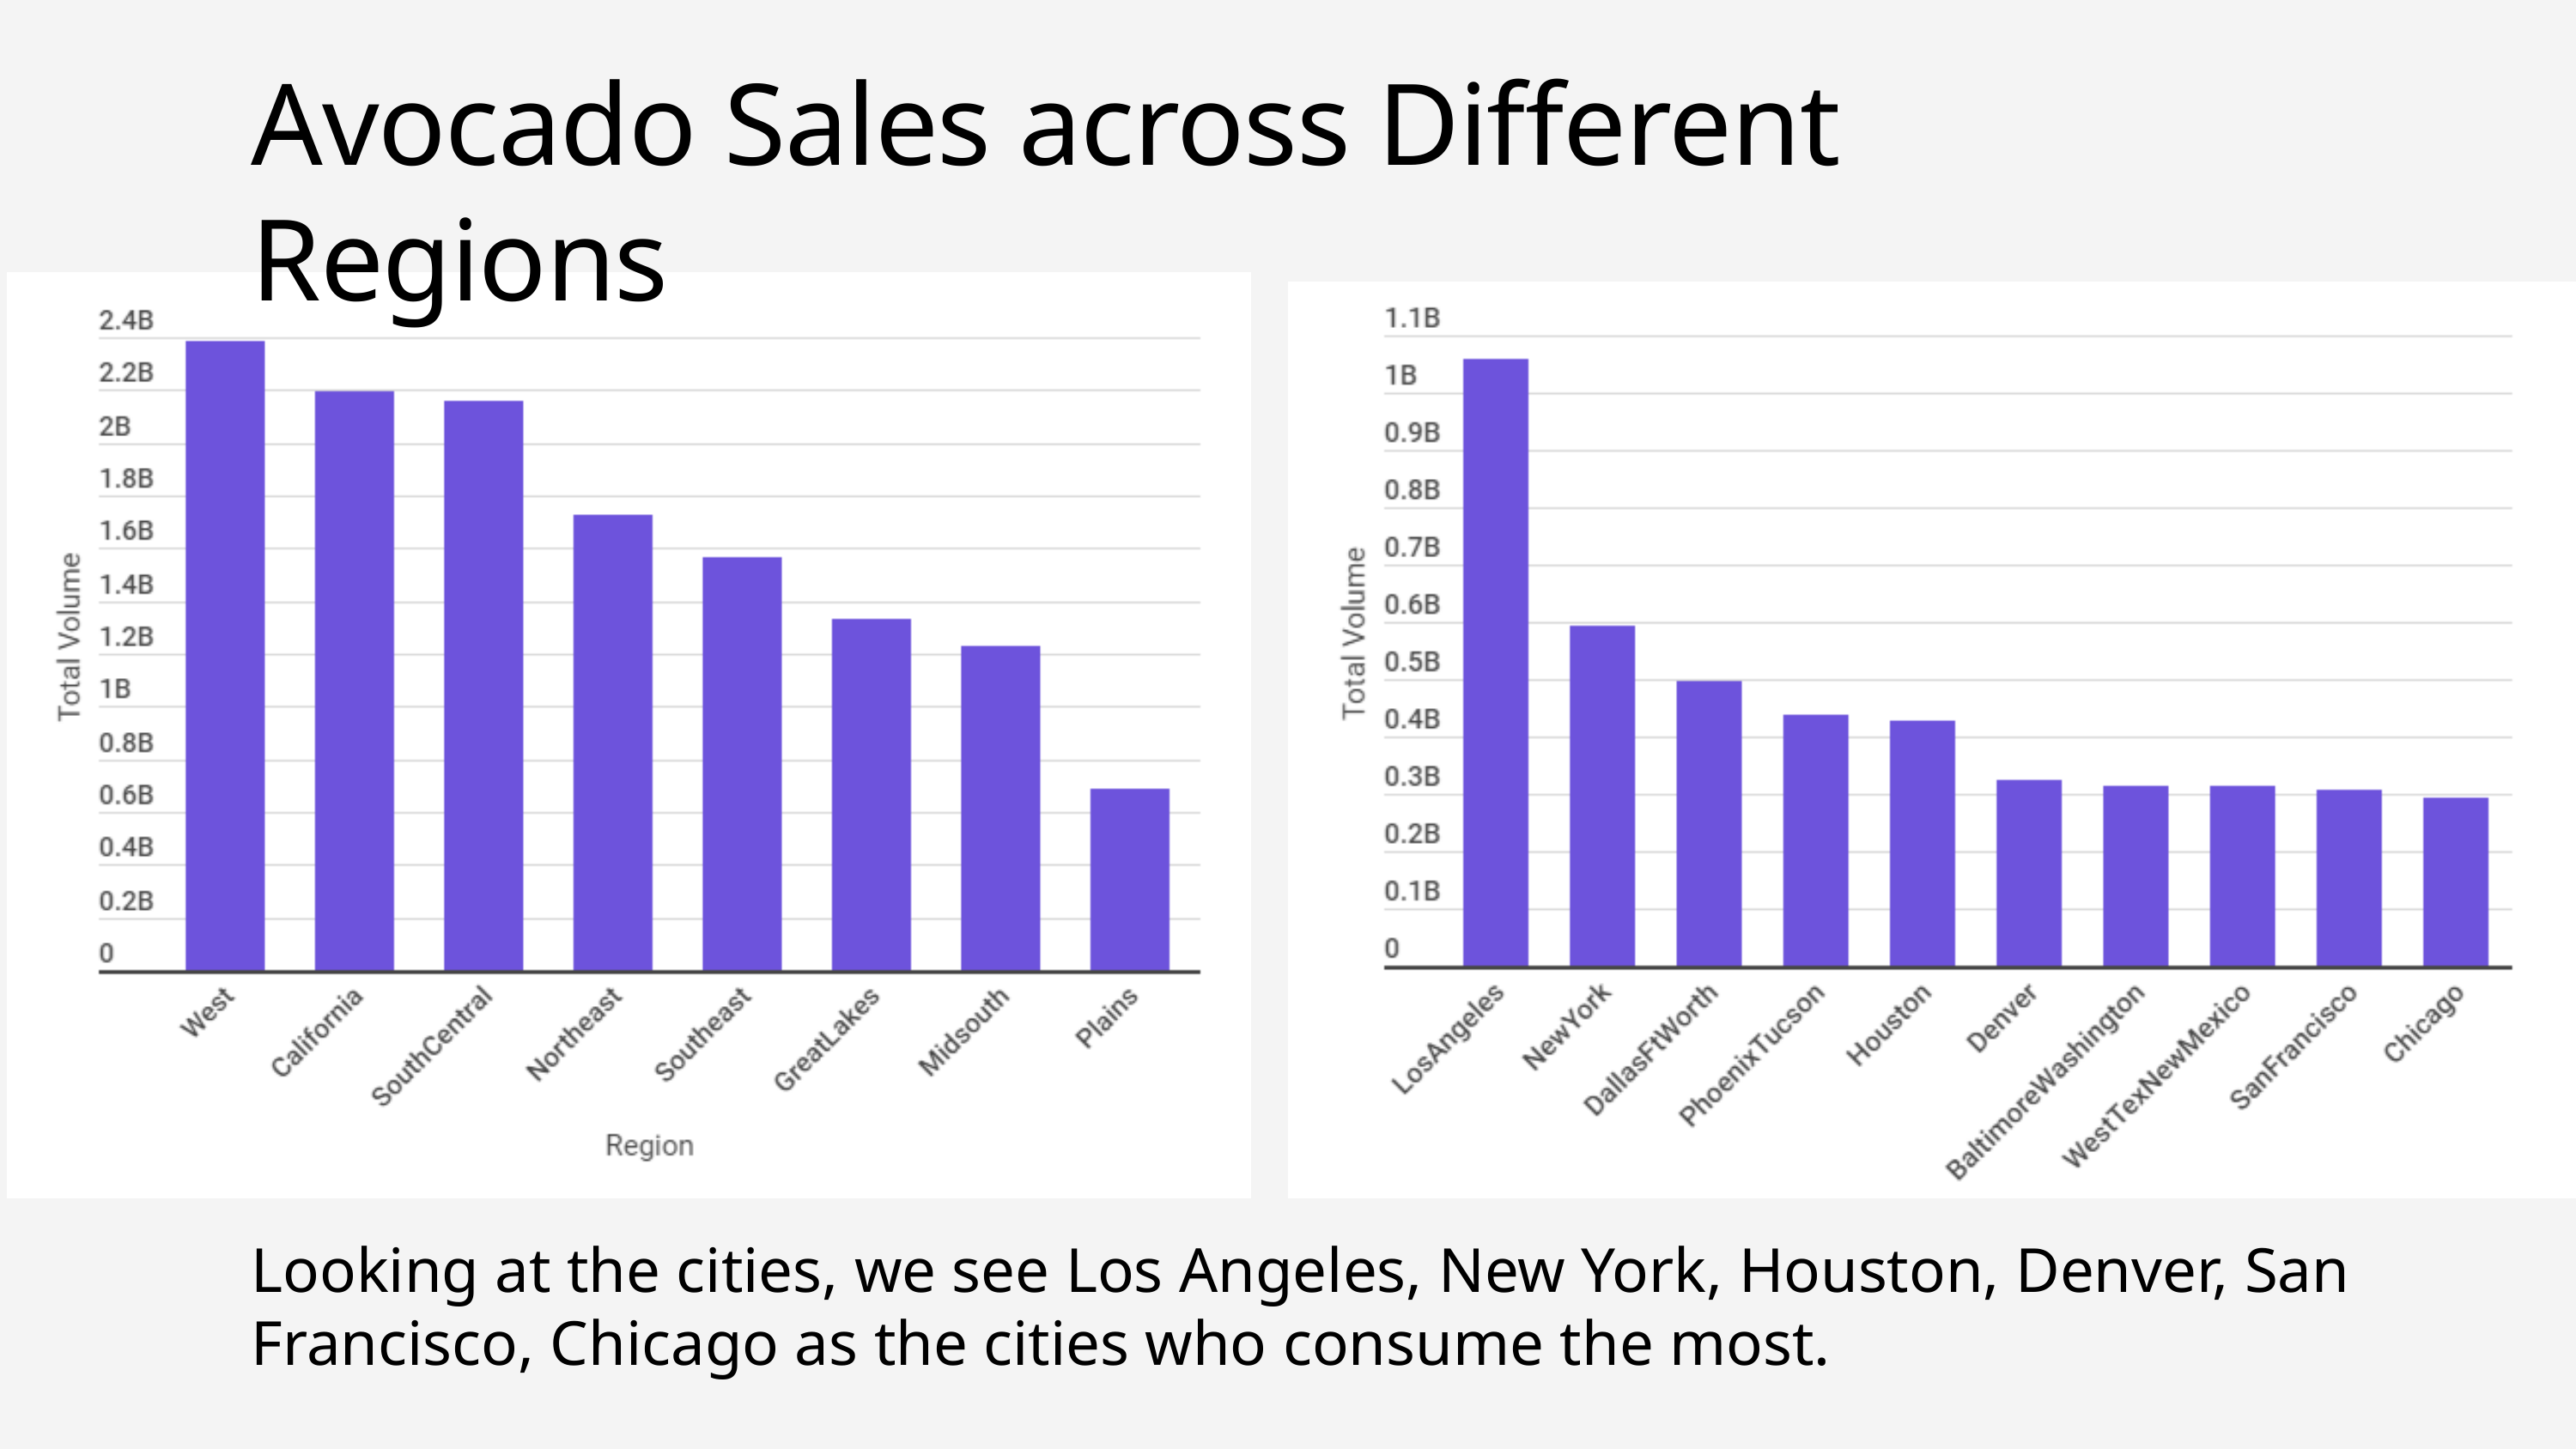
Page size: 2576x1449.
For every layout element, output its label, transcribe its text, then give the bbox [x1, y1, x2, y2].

picture [1287, 282, 2576, 1198]
text_box Looking at the cities, we see Los Angeles, New York, Houston, Denver, San Francisco, Chicago as the cities who consume the most. [251, 1231, 2408, 1378]
picture [6, 272, 1251, 1198]
text_box Avocado Sales across Different Regions [251, 52, 2250, 324]
